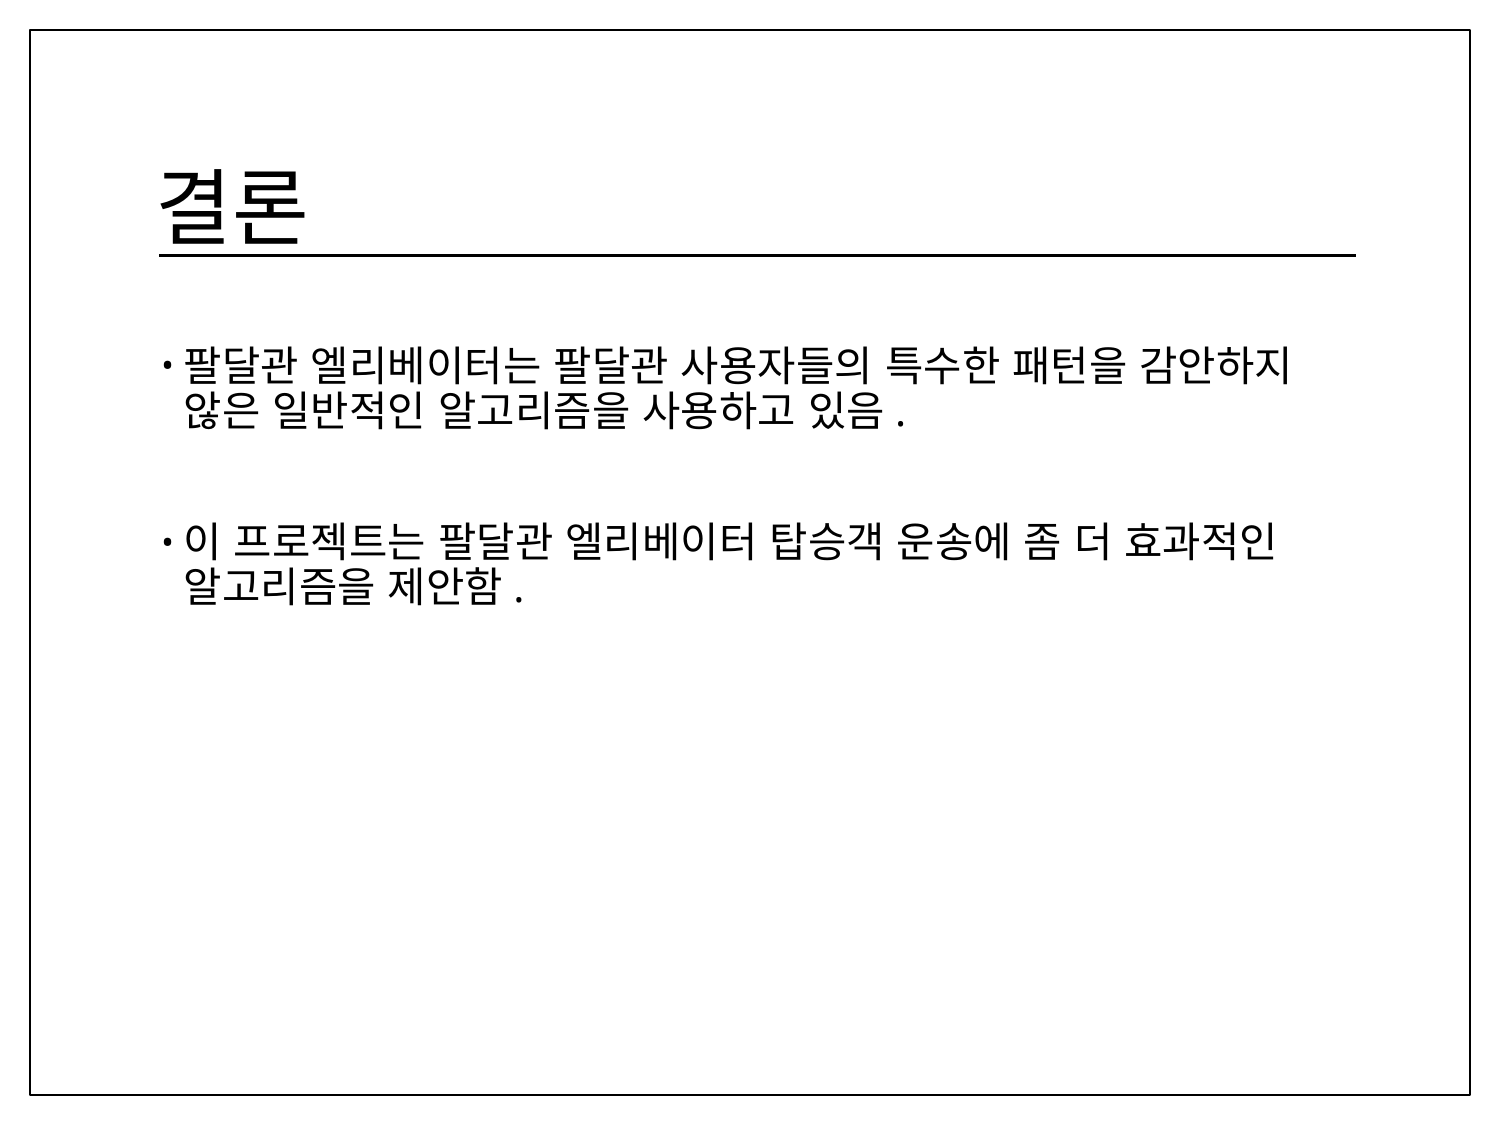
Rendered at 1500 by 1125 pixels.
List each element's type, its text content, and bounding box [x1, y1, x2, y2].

list 팔달관 엘리베이터는 팔달관 사용자들의 특수한 패턴을 감안하지 않은 일반적인 알고리즘을 사용하고 있음. 이 프로젝트는 팔달관 엘리베이터 탑승객 운송에 좀 더 효과적인 알고리즘을 제안함. [140, 337, 1356, 1000]
title 결론 [140, 99, 1356, 323]
